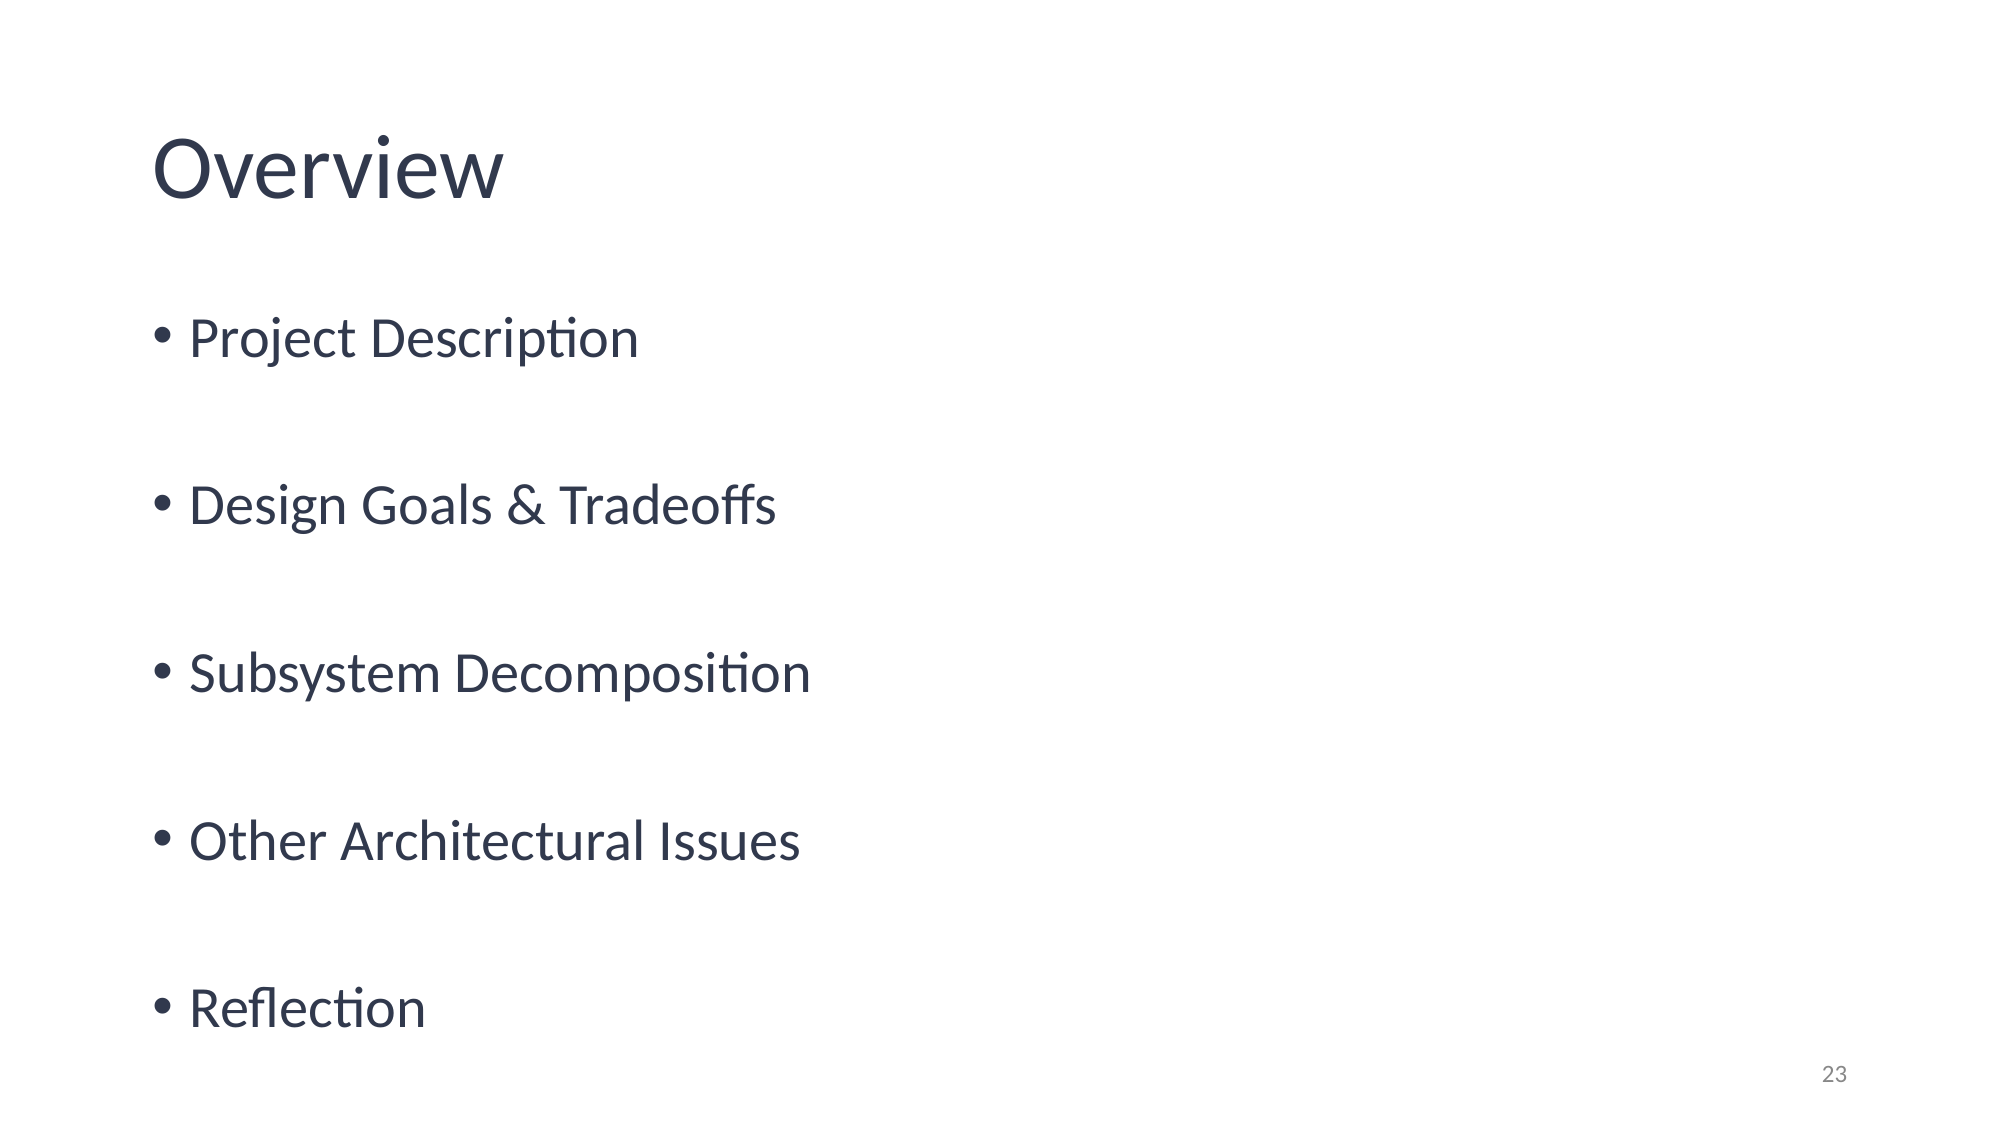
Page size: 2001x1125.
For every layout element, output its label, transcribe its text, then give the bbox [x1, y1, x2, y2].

list Project Description Design Goals & Tradeoffs Subsystem Decomposition Other Architectural Issues Reflection [137, 299, 1863, 1103]
title Overview [137, 59, 1863, 278]
slide_number ‹#› [1412, 1042, 1863, 1103]
